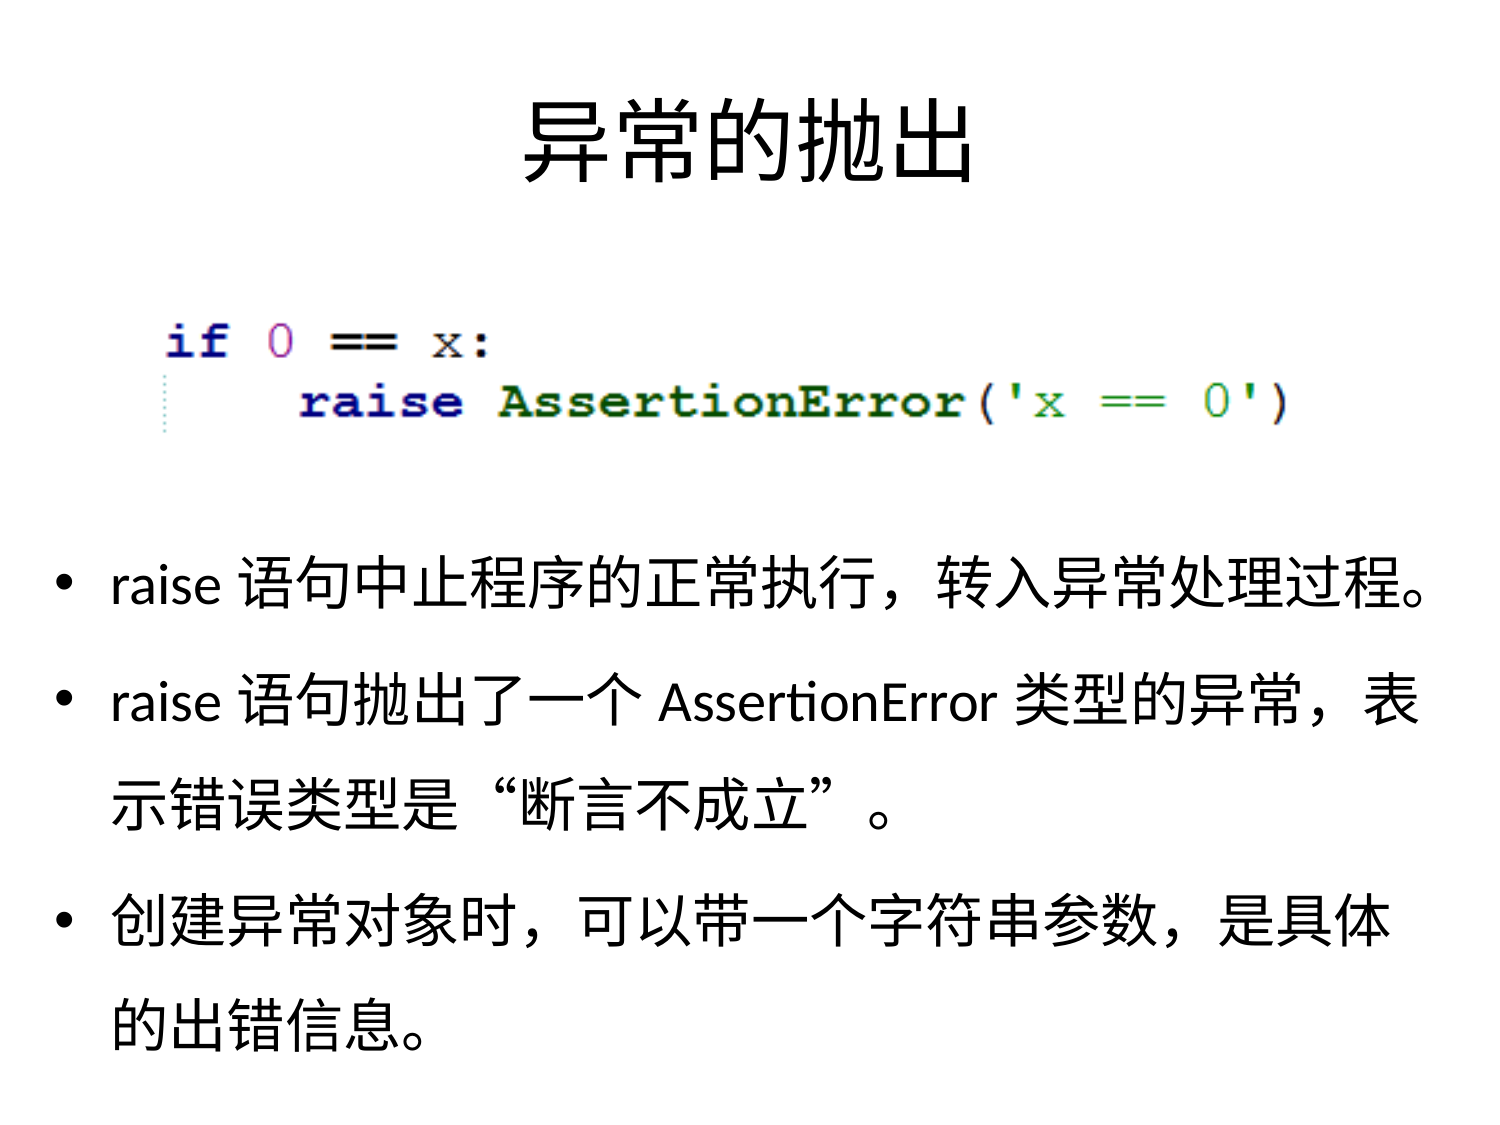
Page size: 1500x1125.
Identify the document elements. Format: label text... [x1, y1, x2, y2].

picture [159, 314, 1319, 447]
title 异常的抛出 [75, 45, 1425, 233]
list raise语句中止程序的正常执行，转入异常处理过程。 raise语句抛出了一个AssertionError类型的异常，表示错误类型是“断言不成立”。 创建异常对象时，可以带一个字符串参数，是具体的出错信息。 [39, 503, 1449, 979]
